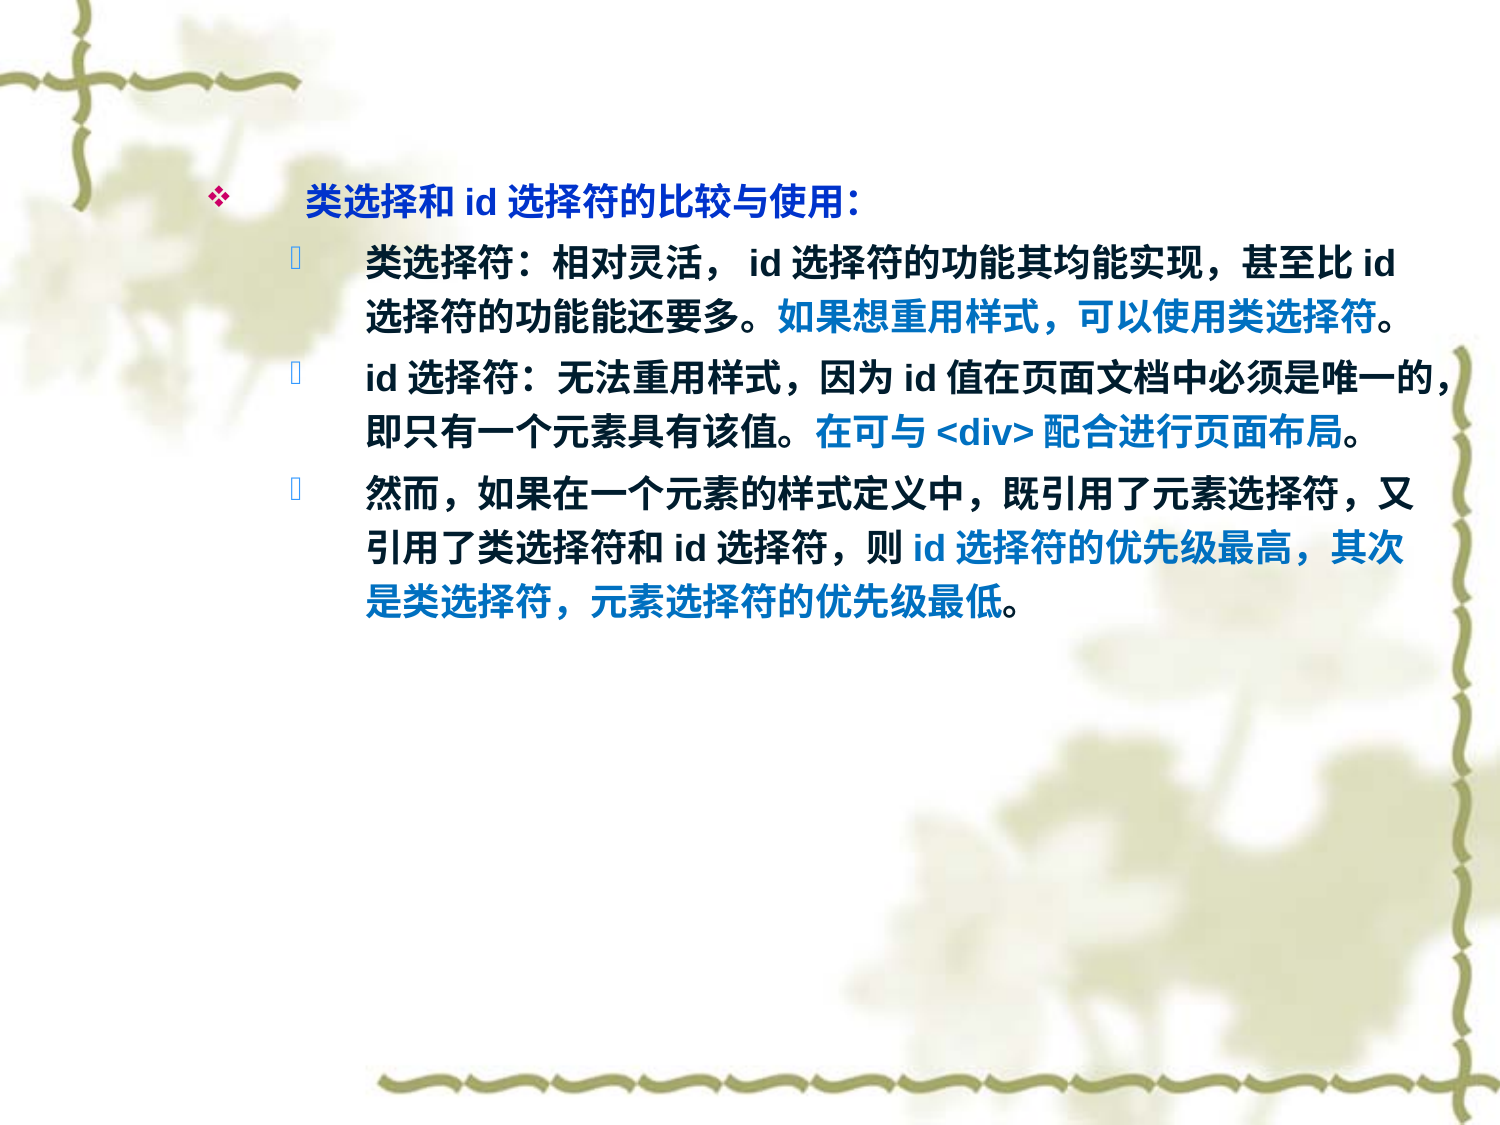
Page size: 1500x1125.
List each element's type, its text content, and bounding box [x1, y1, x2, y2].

picture [0, 0, 1500, 1125]
list 类选择和id选择符的比较与使用： 类选择符：相对灵活，id选择符的功能其均能实现，甚至比id选择符的功能能还要多。如果想重用样式，可以使用类选择符。 id选择符：无法重用样式，因为id值在页面文档中必须是唯一的，即只有一个元素具有该值。在可与<div>配合进行页面布局。 然而，如果在一个元素的样式定义中，既引用了元素选择符，又引用了类选择符和id选择符，则id选择符的优先级最高，其次是类选择符，元素选择符的优先级最低。 [49, 160, 1452, 1036]
